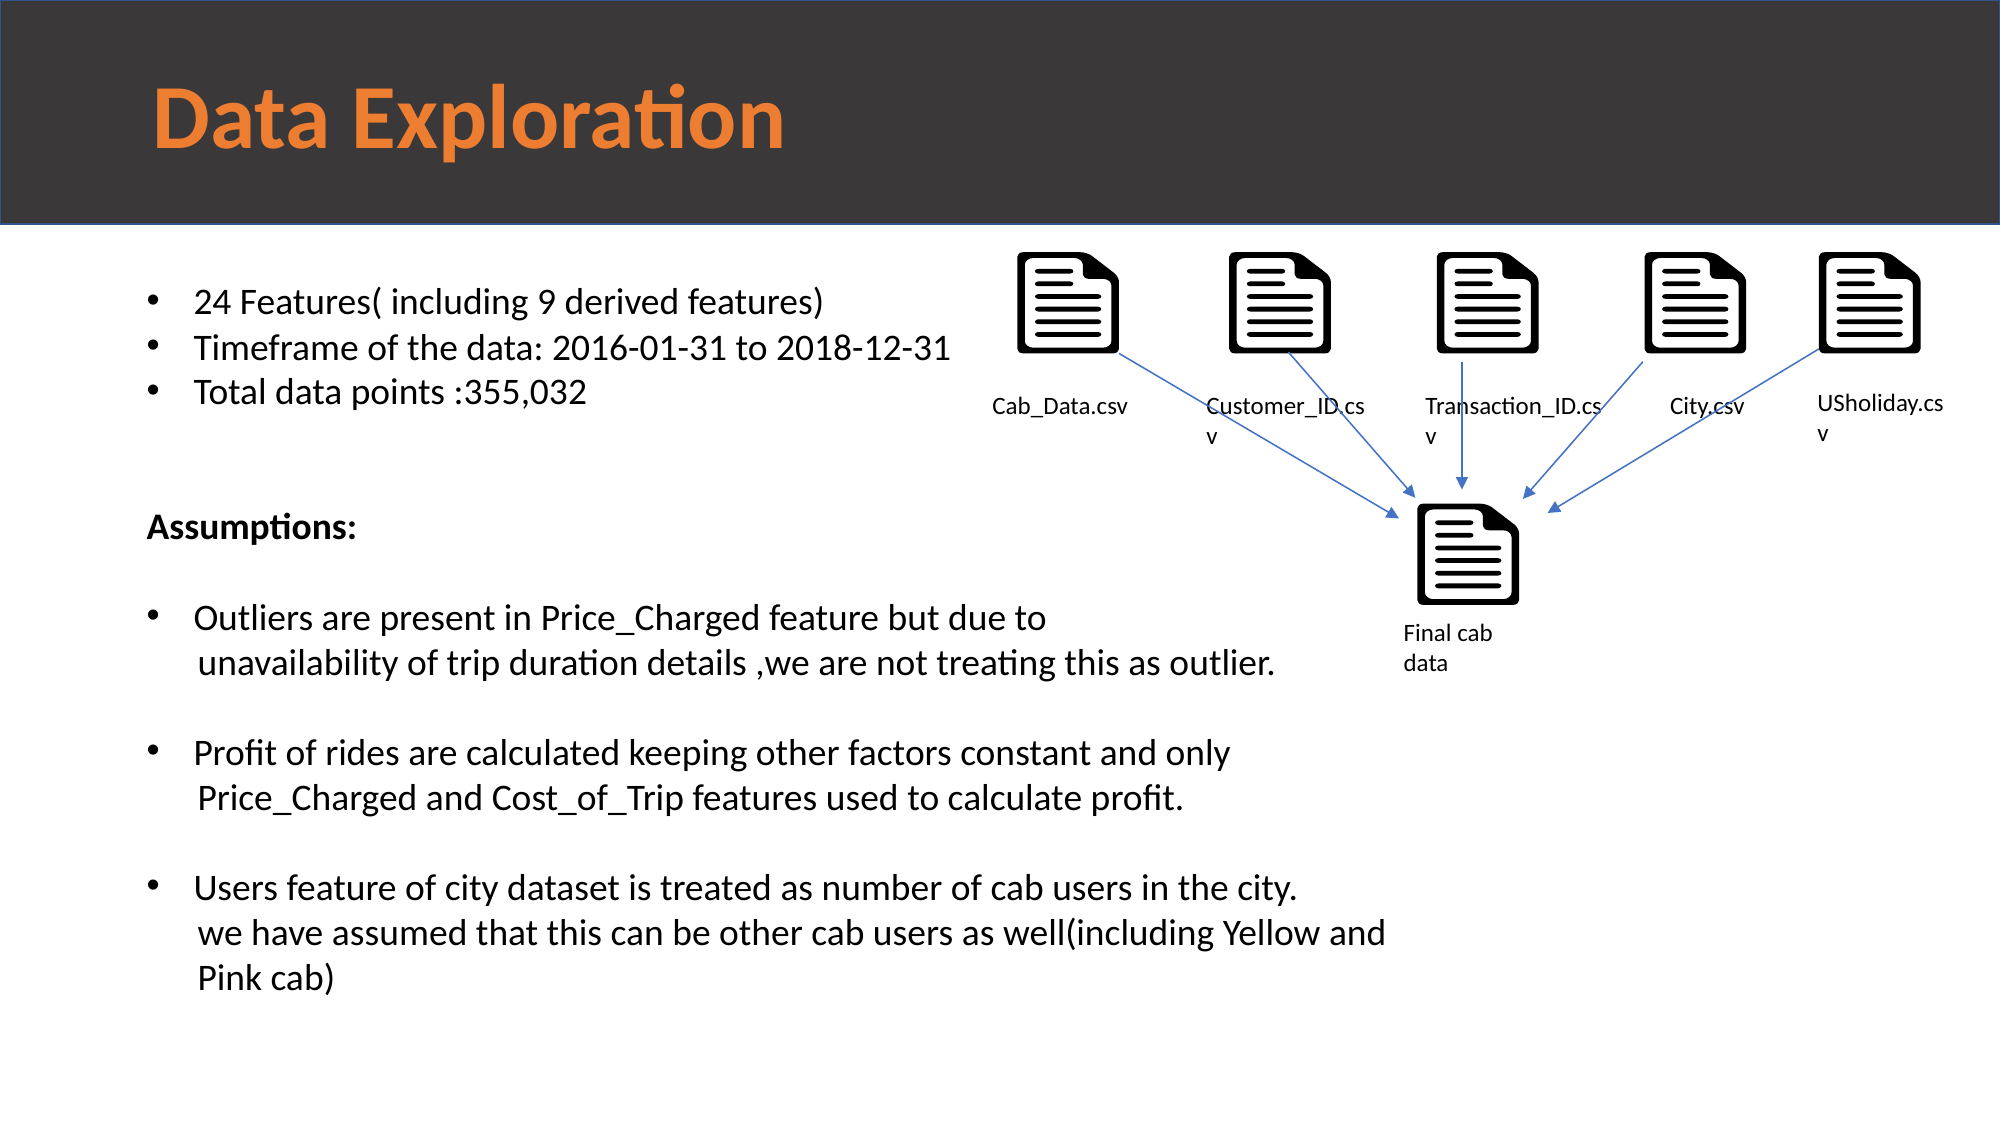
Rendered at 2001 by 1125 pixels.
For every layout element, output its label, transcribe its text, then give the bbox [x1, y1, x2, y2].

text_box [0, 0, 2000, 224]
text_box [977, 251, 1961, 671]
title Data Exploration [137, 9, 1863, 228]
text_box 24 Features( including 9 derived features) Timeframe of the data: 2016-01-31 to 2018-12-31 Total data points :355,032 Assumptions: Outliers are present in Price_Charged feature but due to unavailability of trip duration details ,we are not treating this as outlier. Profit of rides are calculated keeping other factors constant and only Price_Charged and Cost_of_Trip features used to calculate profit. Users feature of city dataset is treated as number of cab users in the city. we have assumed that this can be other cab users as well(including Yellow and Pink cab) [131, 224, 1418, 1050]
